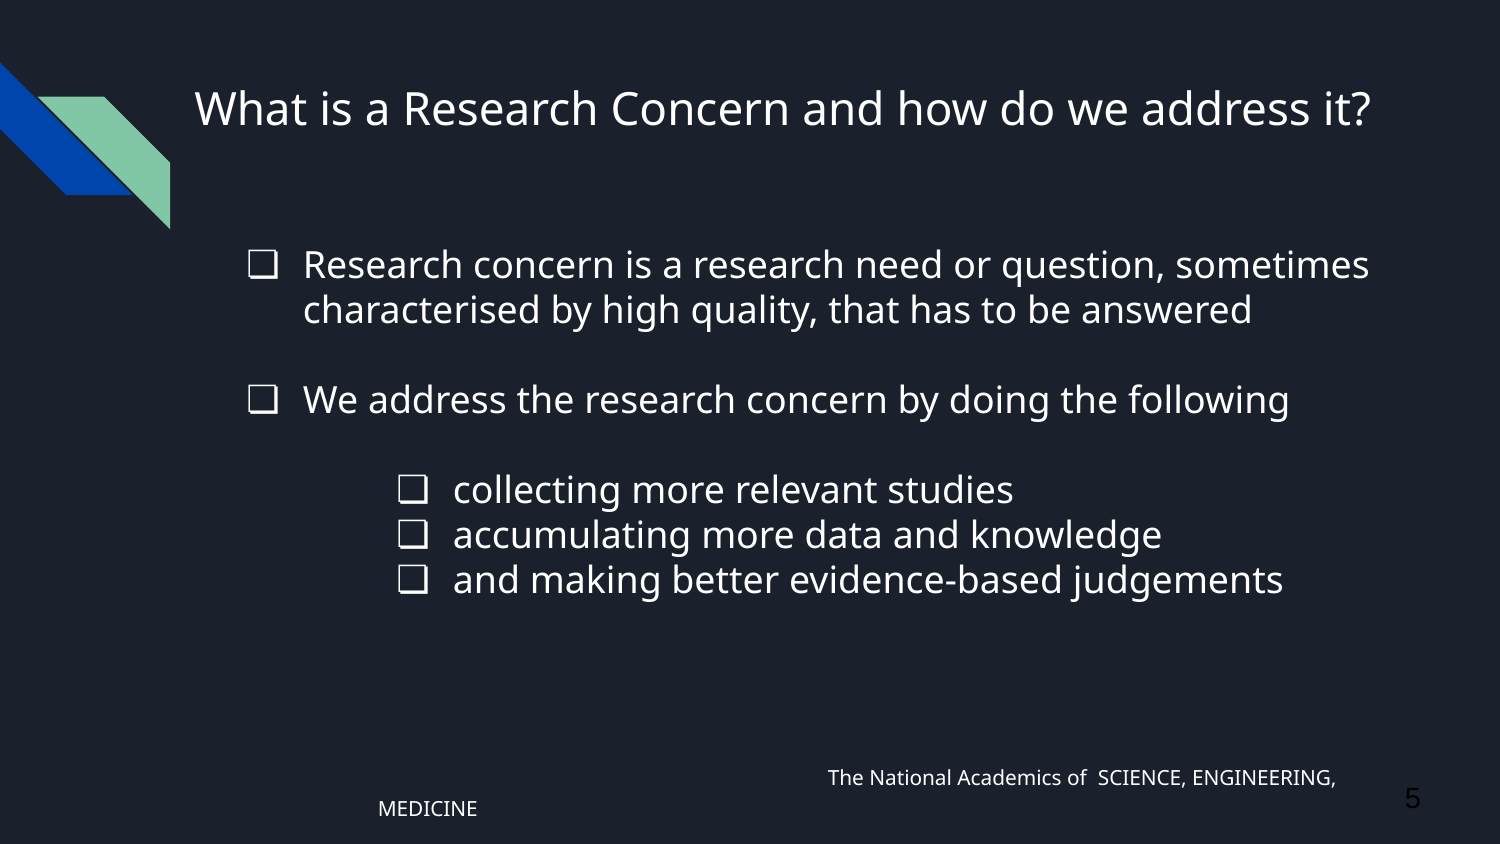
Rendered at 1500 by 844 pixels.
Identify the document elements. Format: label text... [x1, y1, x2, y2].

slide_number 5 [1389, 764, 1480, 830]
title What is a Research Concern and how do we address it? [179, 64, 1478, 189]
list Research concern is a research need or question, sometimes characterised by high quality, that has to be answered We address the research concern by doing the following collecting more relevant studies accumulating more data and knowledge and making better evidence-based judgements The National Academics of SCIENCE, ENGINEERING, MEDICINE [212, 225, 1439, 814]
